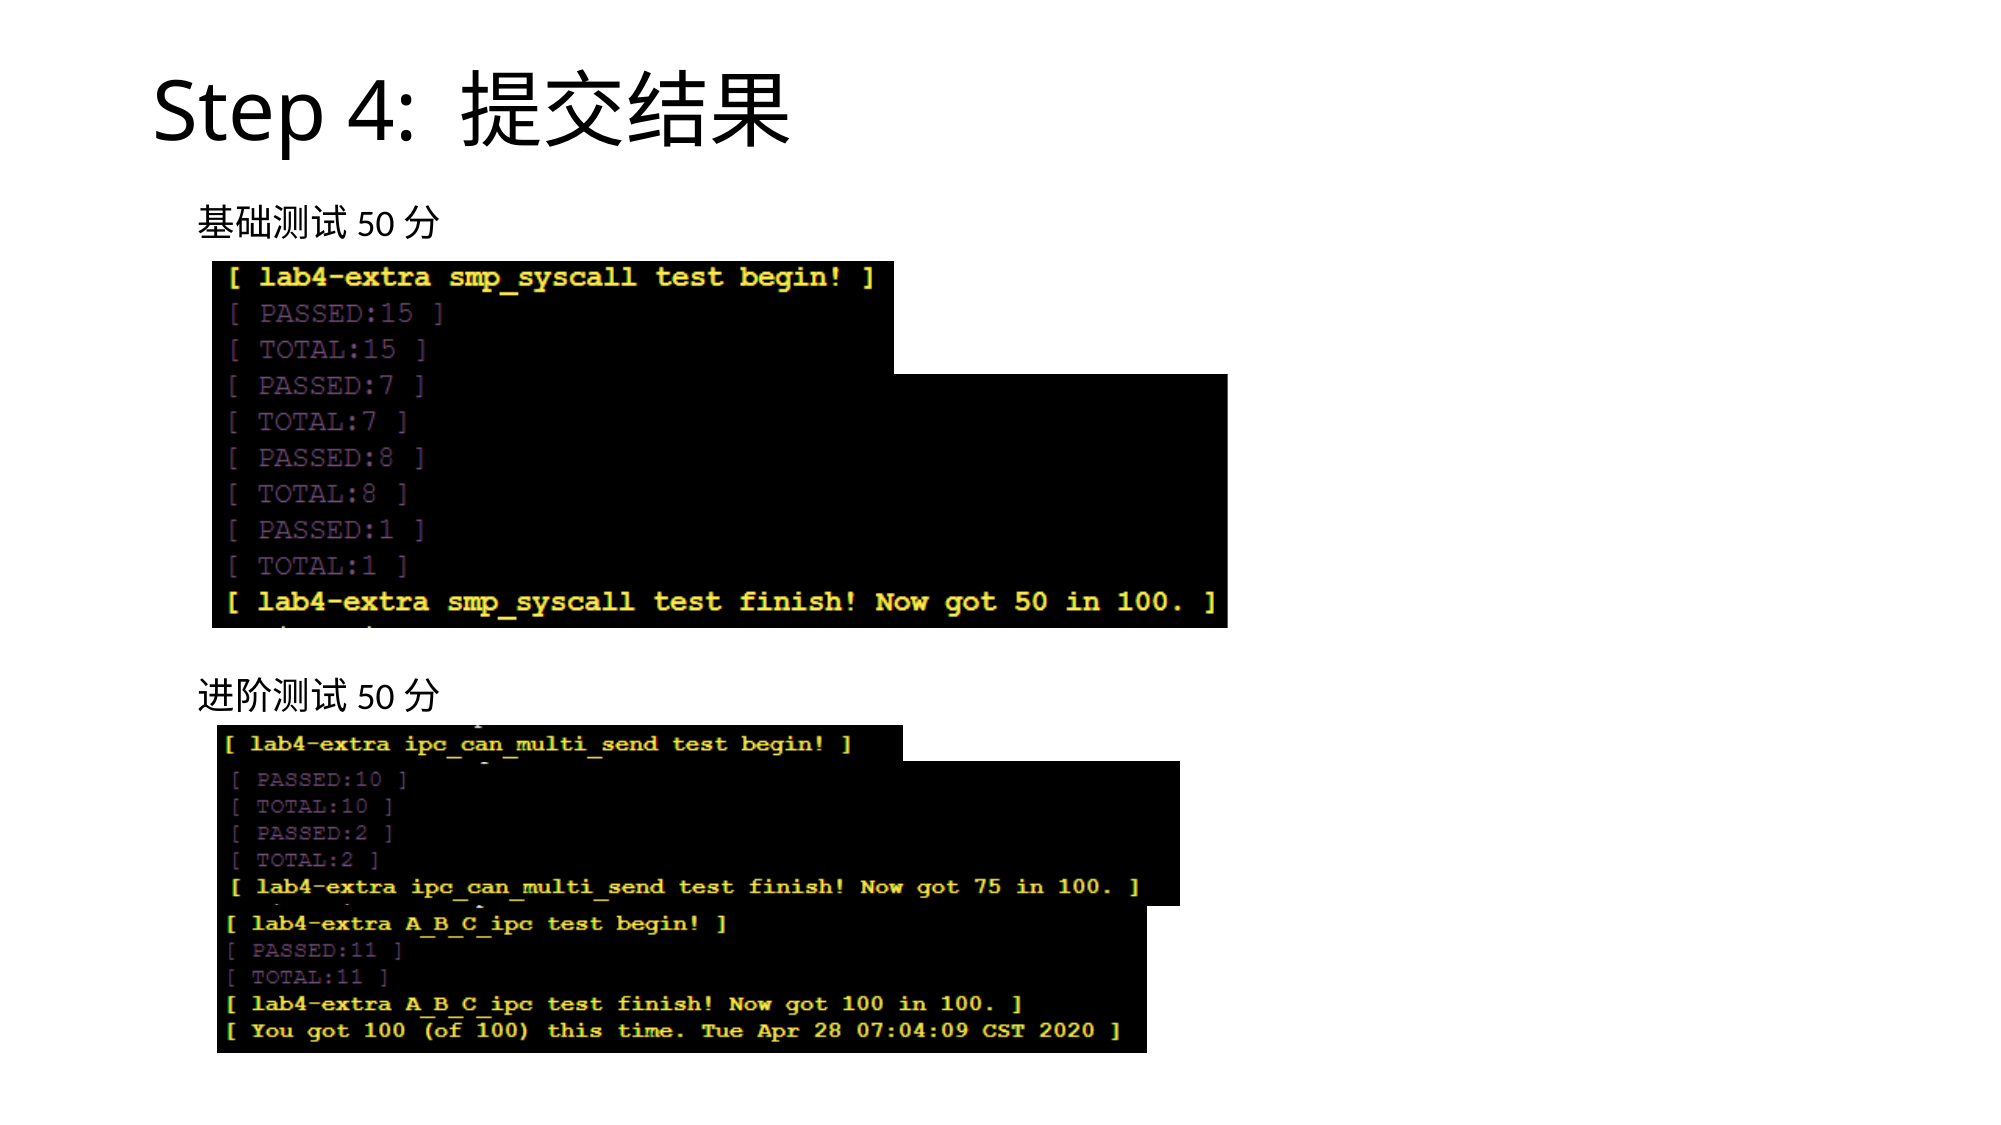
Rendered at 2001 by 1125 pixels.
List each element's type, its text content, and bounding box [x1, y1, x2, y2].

text_box 基础测试50分 [182, 191, 456, 252]
picture [211, 261, 1228, 628]
title Step 4: 提交结果 [137, 4, 1863, 222]
text_box 进阶测试50分 [182, 664, 456, 725]
picture [216, 725, 1180, 1053]
